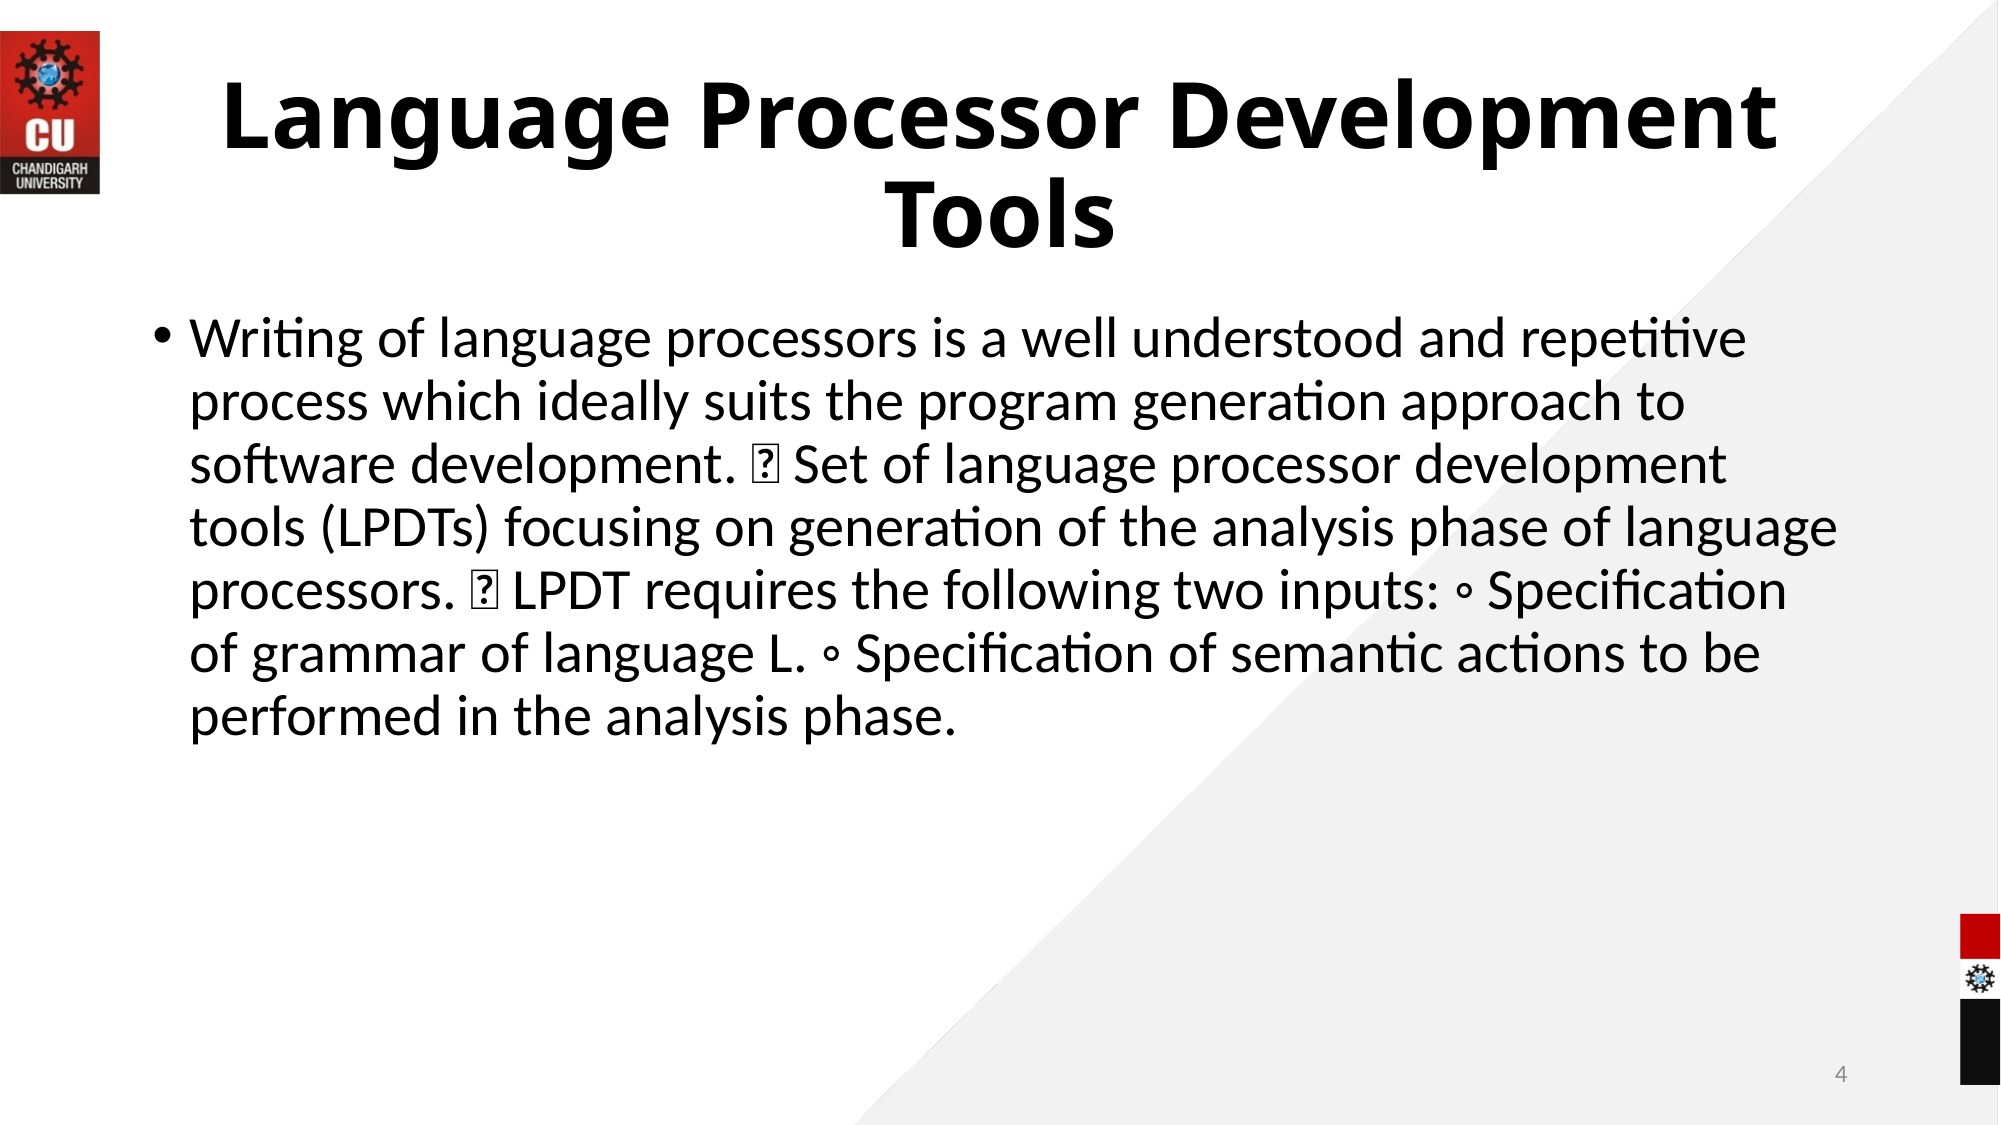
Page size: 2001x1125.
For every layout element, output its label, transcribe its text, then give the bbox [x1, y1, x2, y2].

title Language Processor Development Tools [137, 59, 1863, 278]
slide_number 4 [1412, 1042, 1863, 1103]
picture [0, 0, 2001, 1125]
list Writing of language processors is a well understood and repetitive process which ideally suits the program generation approach to software development.  Set of language processor development tools (LPDTs) focusing on generation of the analysis phase of language processors.  LPDT requires the following two inputs: ◦ Specification of grammar of language L. ◦ Specification of semantic actions to be performed in the analysis phase. [137, 299, 1863, 1014]
